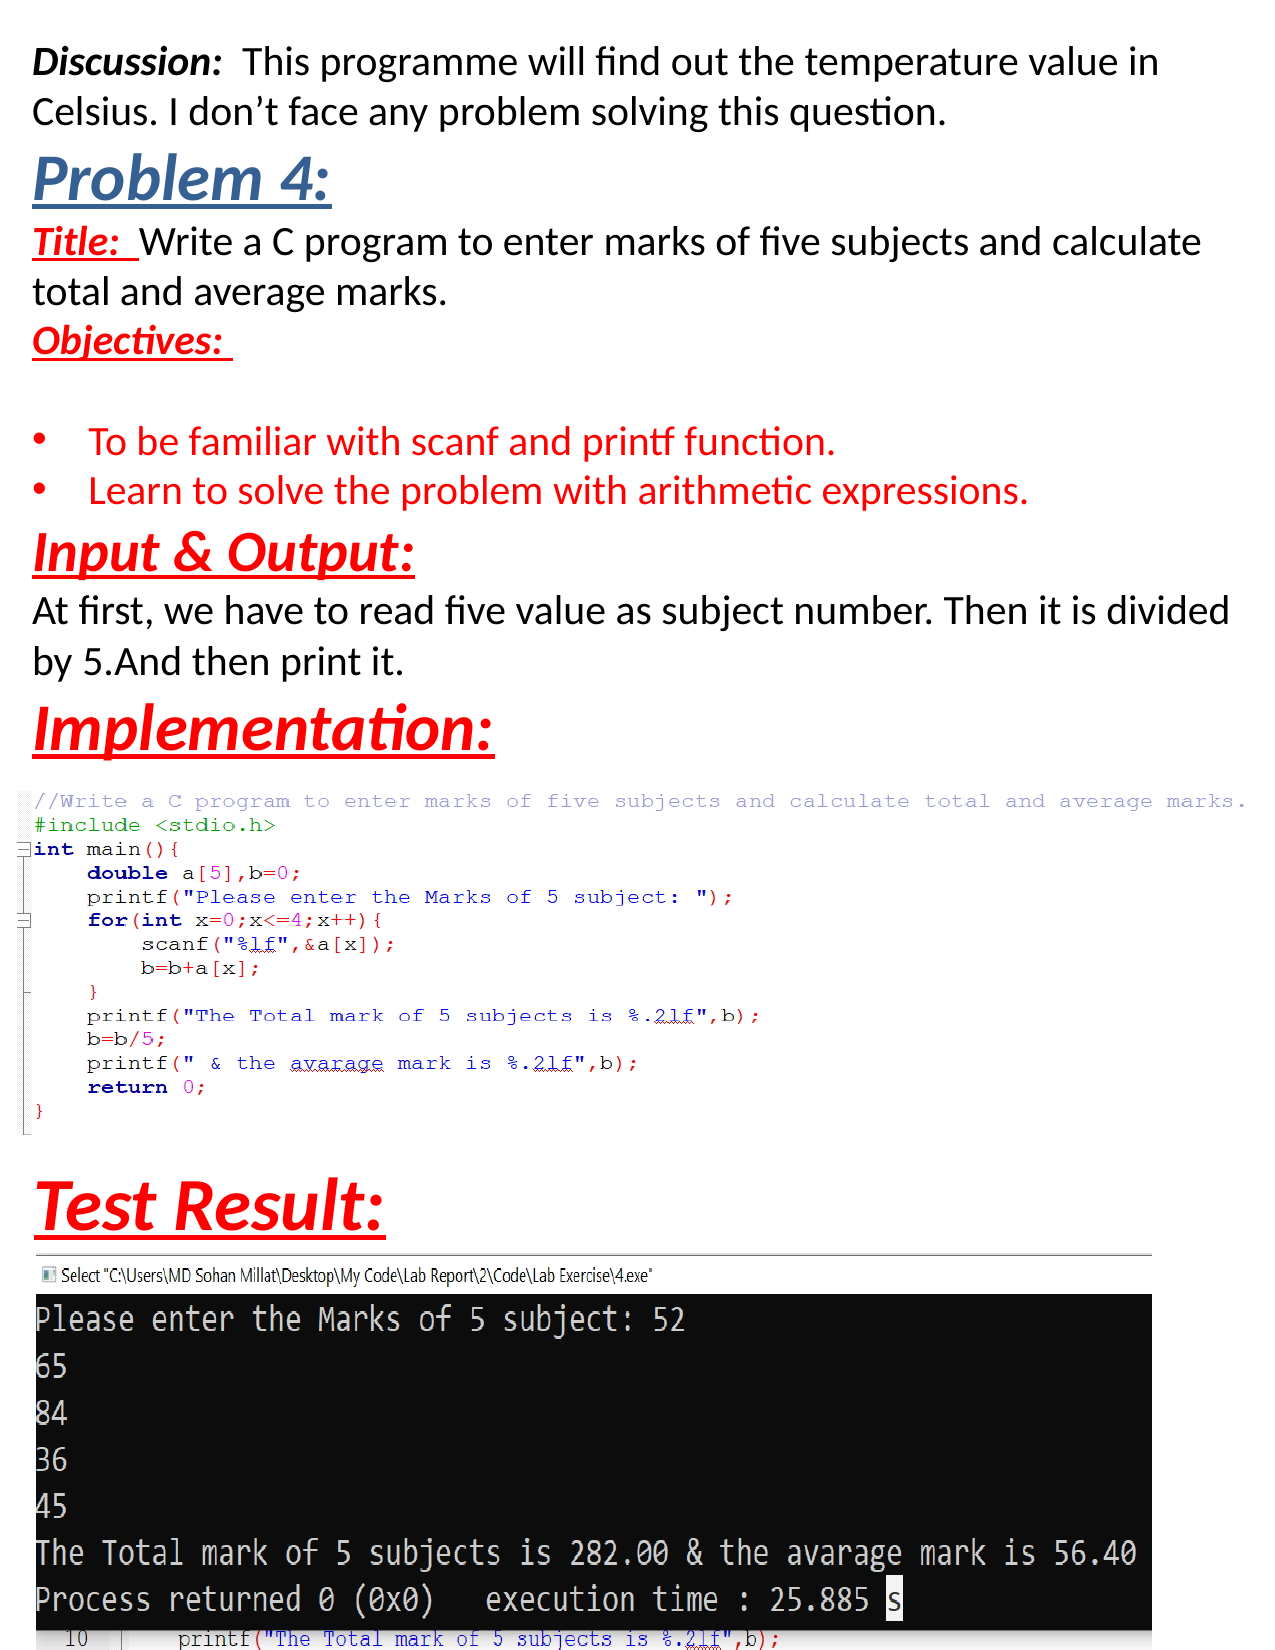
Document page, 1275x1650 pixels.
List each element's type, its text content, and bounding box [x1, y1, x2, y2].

picture [16, 791, 1266, 1135]
picture [35, 1253, 1152, 1650]
text_box Test Result: [18, 1147, 401, 1253]
text_box Discussion: This programme will find out the temperature value in Celsius. I don’t face any problem solving this question. Problem 4: Title: Write a C program to enter marks of five subjects and calculate total and average marks. Objectives: To be familiar with scanf and printf function. Learn to solve the problem with arithmetic expressions. Input & Output: At first, we have to read five value as subject number. Then it is divided by 5.And then print it. Implementation: [17, 25, 1258, 789]
